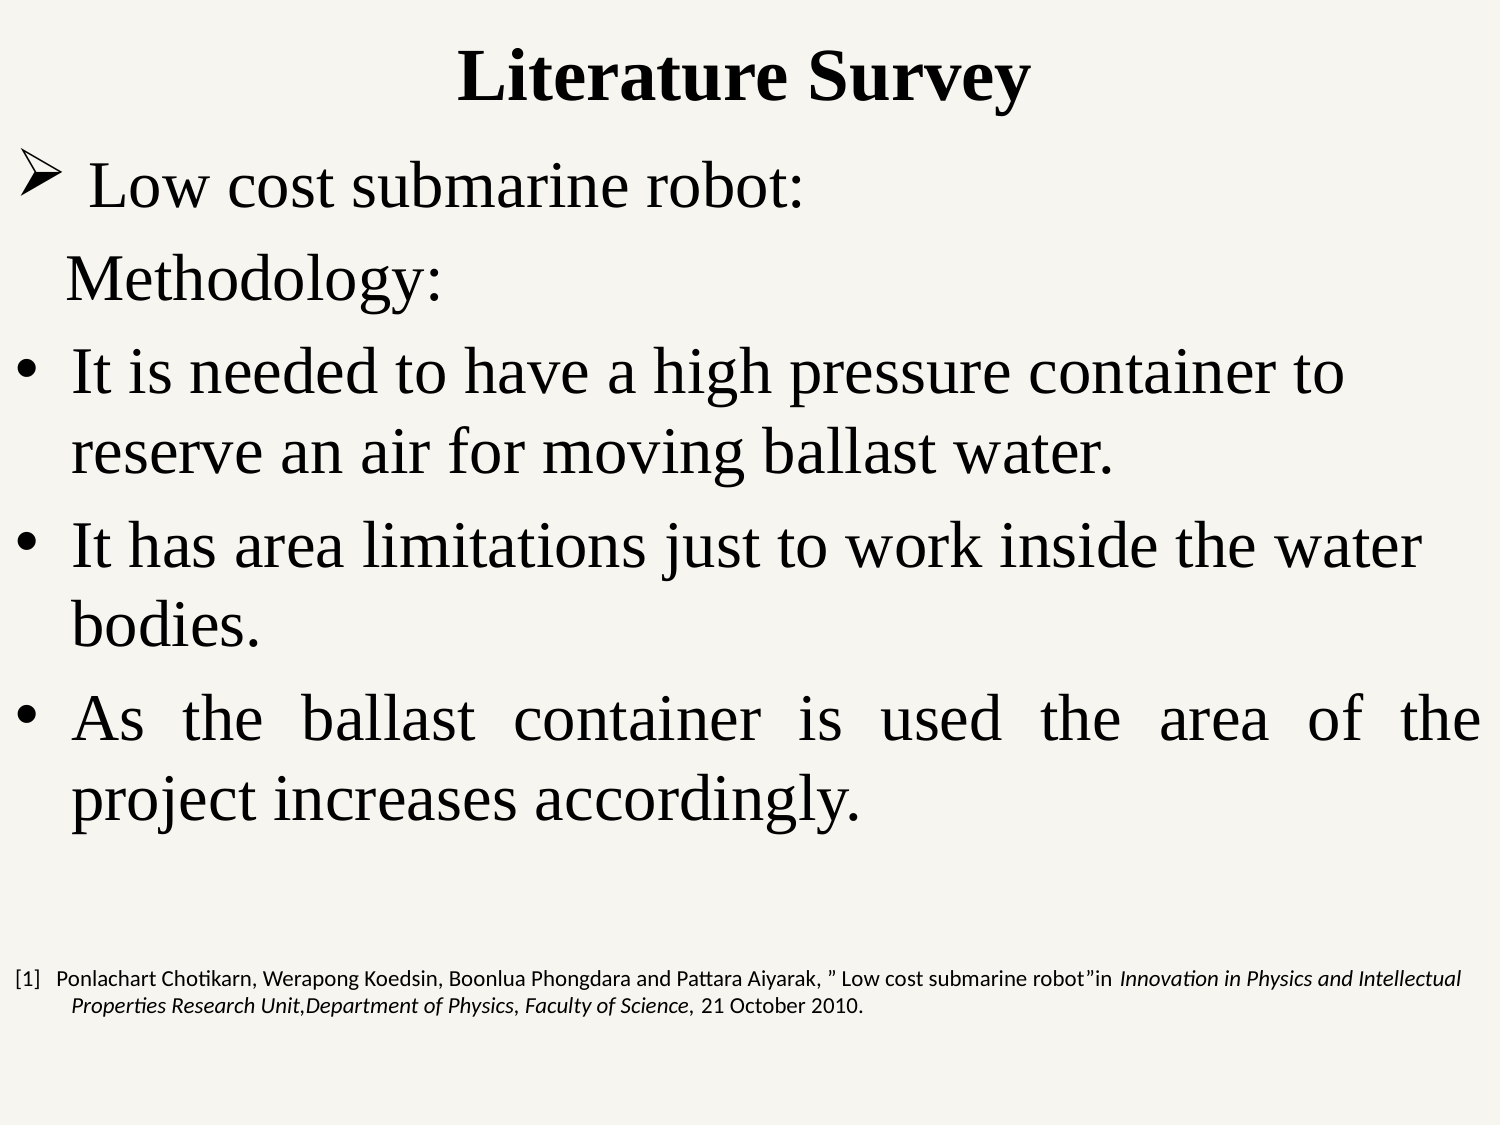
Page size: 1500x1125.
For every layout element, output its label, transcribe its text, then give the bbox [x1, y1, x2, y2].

list Low cost submarine robot: Methodology: It is needed to have a high pressure container to reserve an air for moving ballast water. It has area limitations just to work inside the water bodies. As the ballast container is used the area of the project increases accordingly. [1] Ponlachart Chotikarn, Werapong Koedsin, Boonlua Phongdara and Pattara Aiyarak, ” Low cost submarine robot”in Innovation in Physics and Intellectual Properties Research Unit,Department of Physics, Faculty of Science, 21 October 2010. [0, 132, 1500, 1071]
title Literature Survey [70, 0, 1421, 132]
